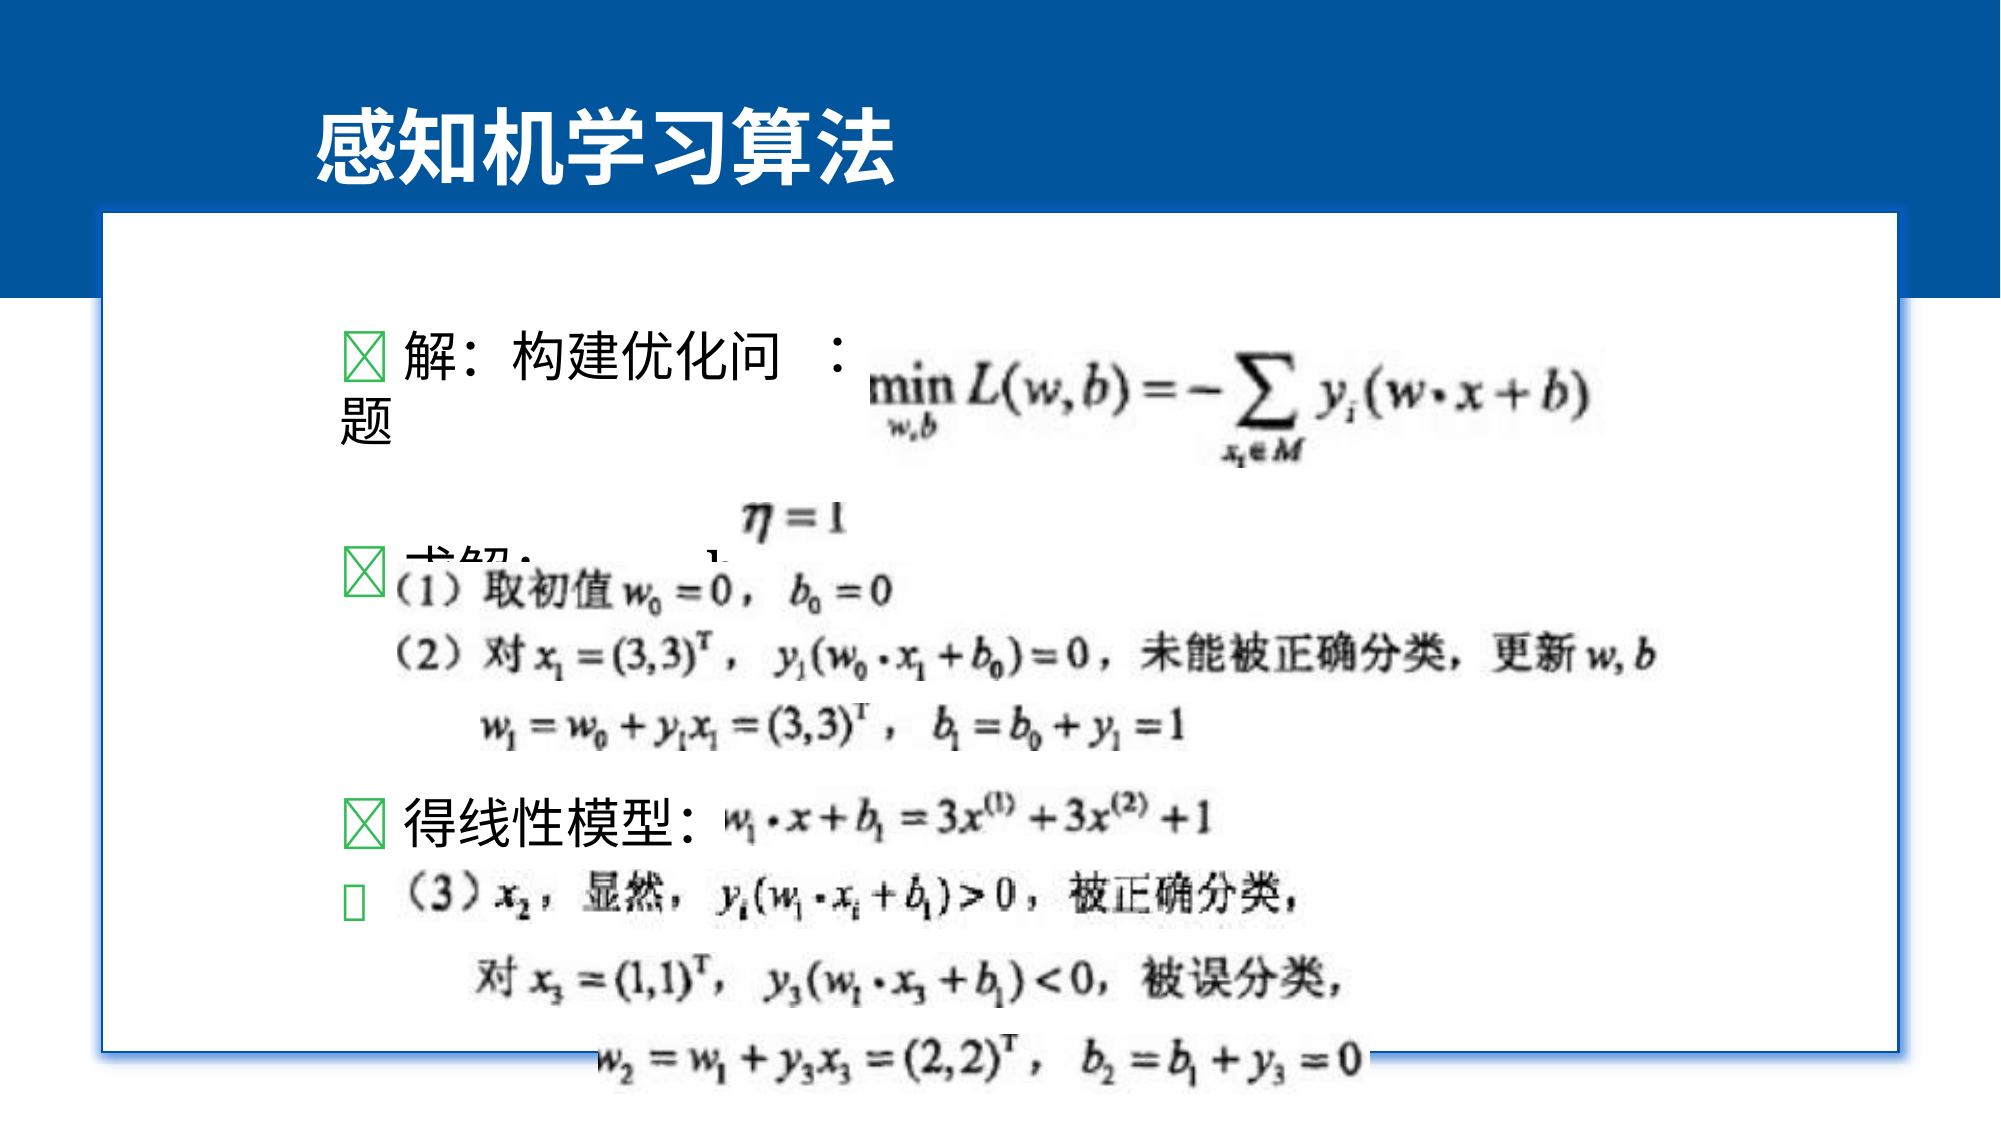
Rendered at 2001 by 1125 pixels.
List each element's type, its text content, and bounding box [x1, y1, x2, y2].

text_box 解：构建优化问题 求解：w，b ， [337, 320, 827, 602]
picture [869, 349, 1605, 468]
picture [739, 502, 847, 551]
title 感知机学习算法 [312, 49, 1046, 240]
picture [468, 952, 1366, 1008]
picture [397, 562, 1670, 681]
text_box ： [827, 329, 879, 384]
text_box 得线性模型：  [337, 771, 719, 932]
picture [397, 869, 1306, 929]
picture [725, 786, 1237, 846]
picture [598, 1034, 1370, 1094]
picture [480, 703, 1189, 751]
